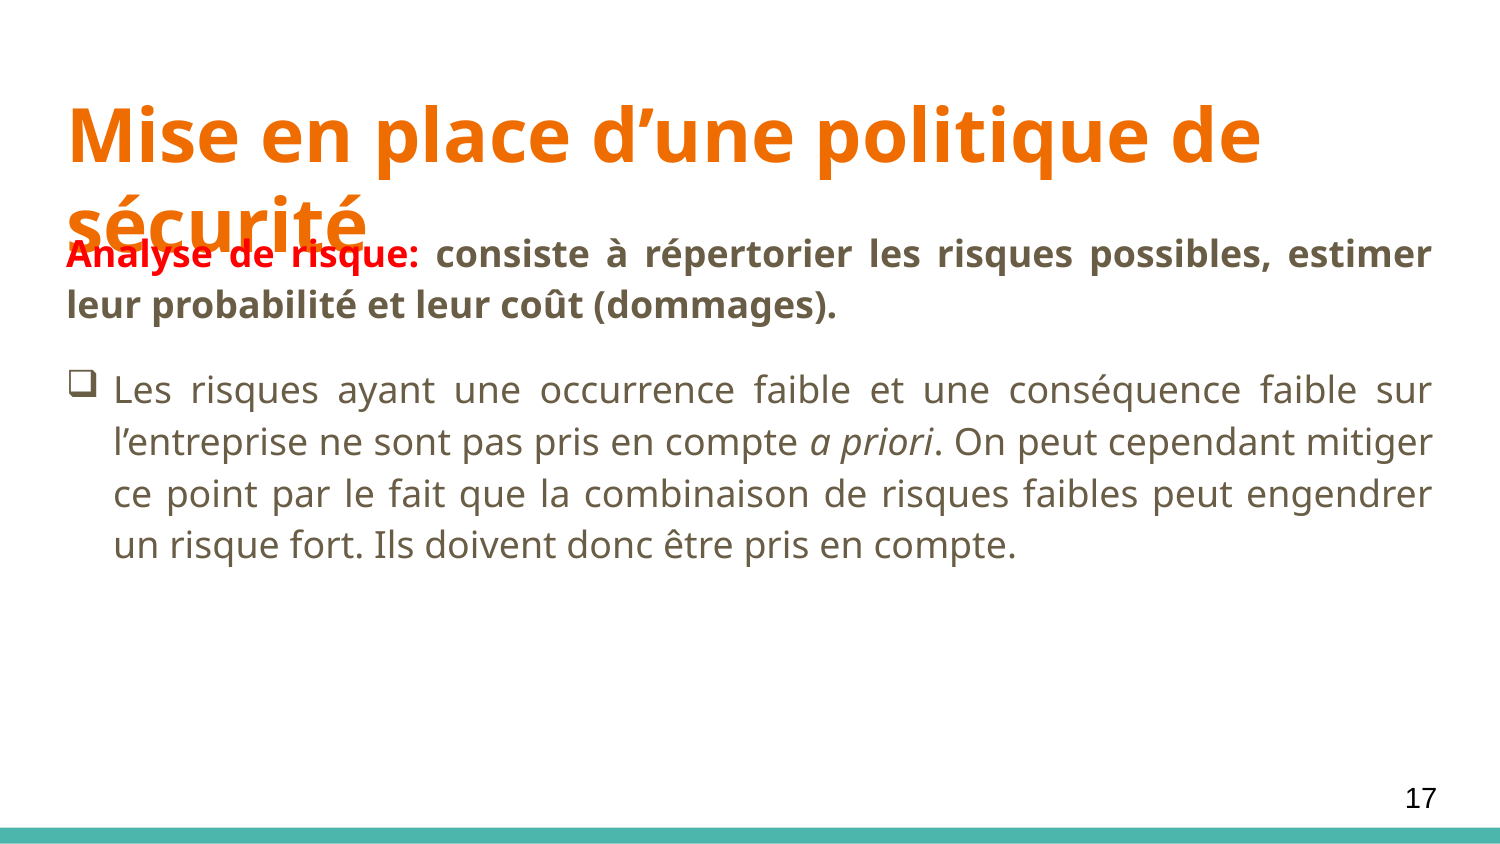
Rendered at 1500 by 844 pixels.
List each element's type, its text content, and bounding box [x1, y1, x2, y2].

title Mise en place d’une politique de sécurité [51, 72, 1449, 189]
list Analyse de risque: consiste à répertorier les risques possibles, estimer leur probabilité et leur coût (dommages). Les risques ayant une occurrence faible et une conséquence faible sur l’entreprise ne sont pas pris en compte a priori. On peut cependant mitiger ce point par le fait que la combinaison de risques faibles peut engendrer un risque fort. Ils doivent donc être pris en compte. [51, 207, 1449, 750]
slide_number 17 [1389, 764, 1480, 830]
